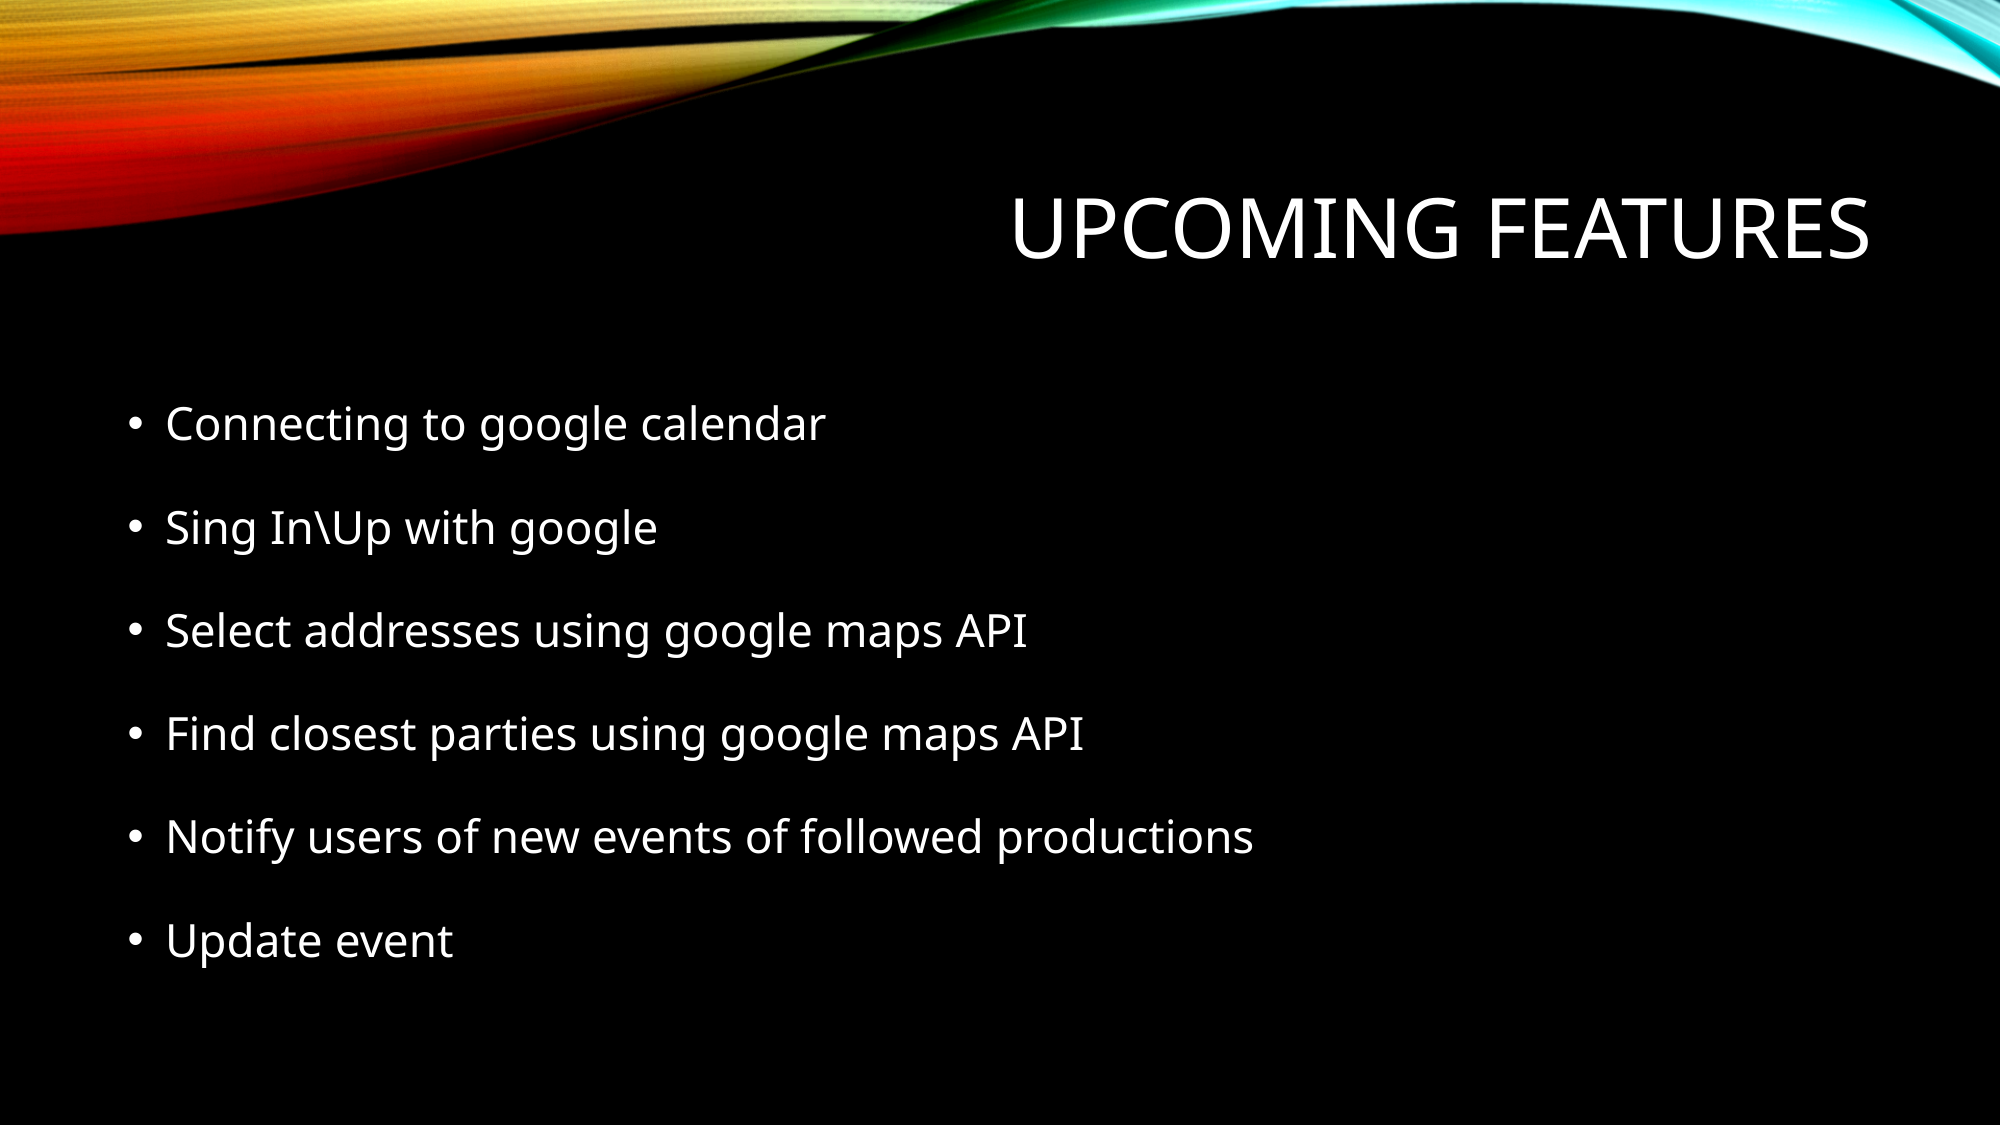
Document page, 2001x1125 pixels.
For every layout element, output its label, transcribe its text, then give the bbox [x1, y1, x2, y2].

list Connecting to google calendar Sing In\Up with google Select addresses using google maps API Find closest parties using google maps API Notify users of new events of followed productions Update event [112, 360, 1888, 1021]
title Upcoming features [474, 125, 1888, 338]
picture [0, 0, 2000, 237]
